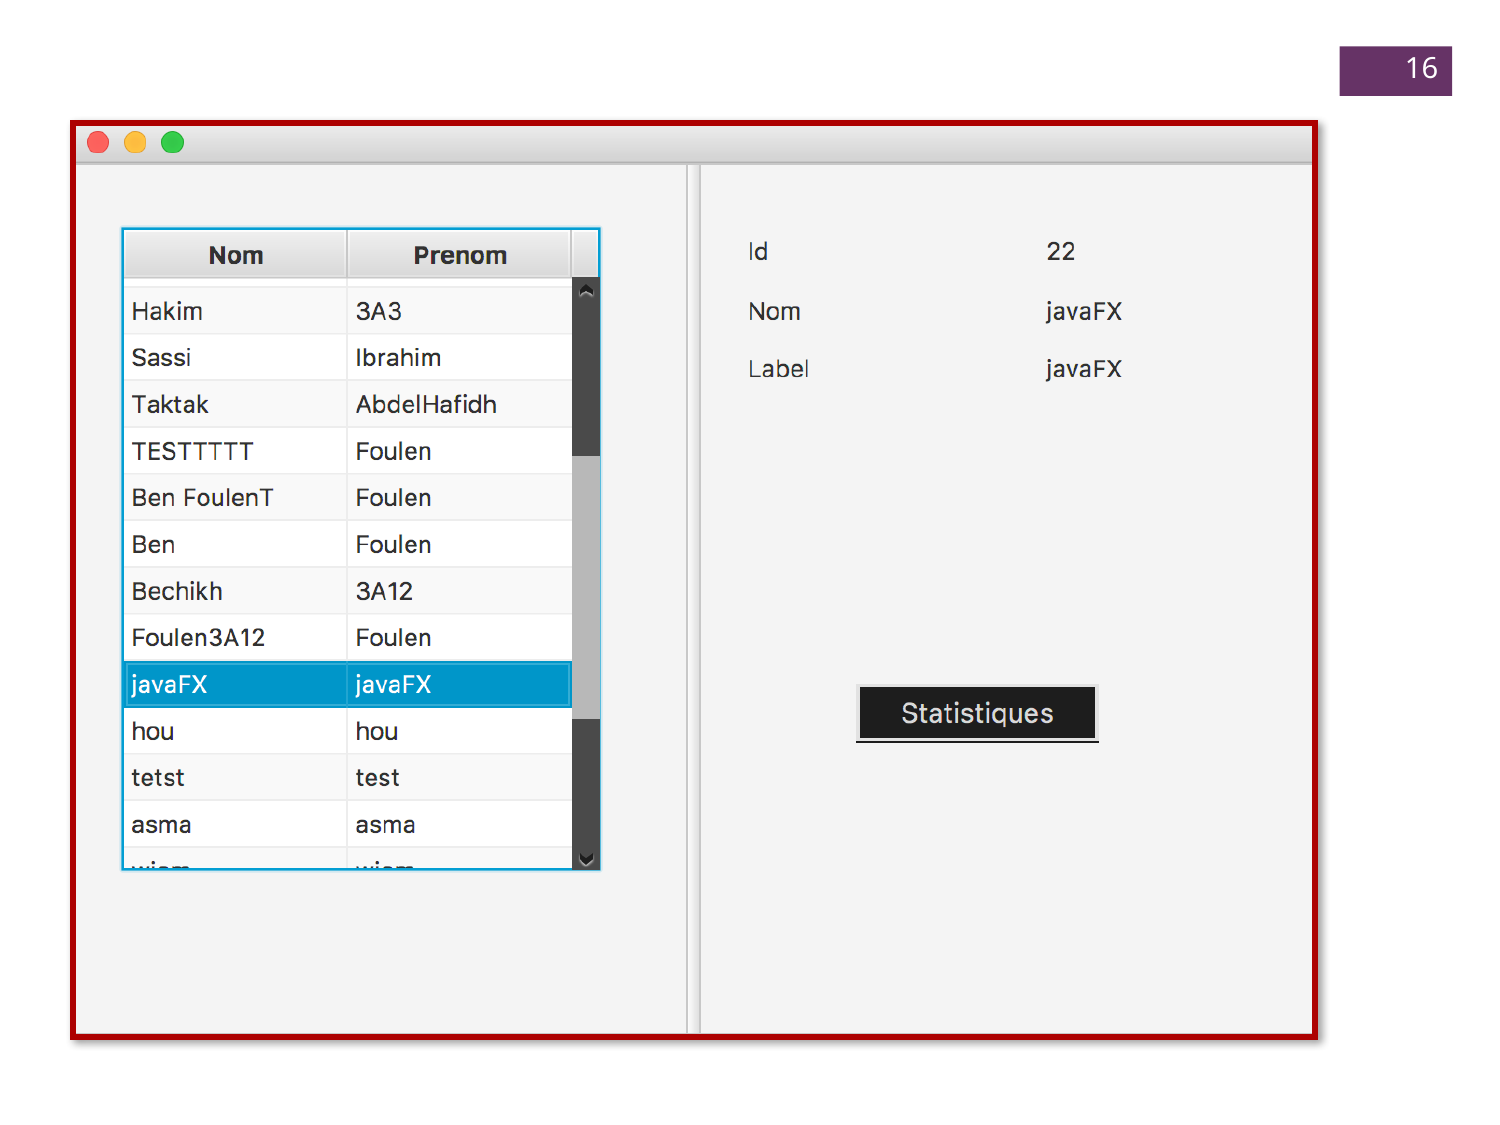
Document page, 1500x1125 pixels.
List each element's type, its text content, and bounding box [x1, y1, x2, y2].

slide_number 16 [1362, 39, 1454, 100]
picture [75, 125, 1313, 1035]
